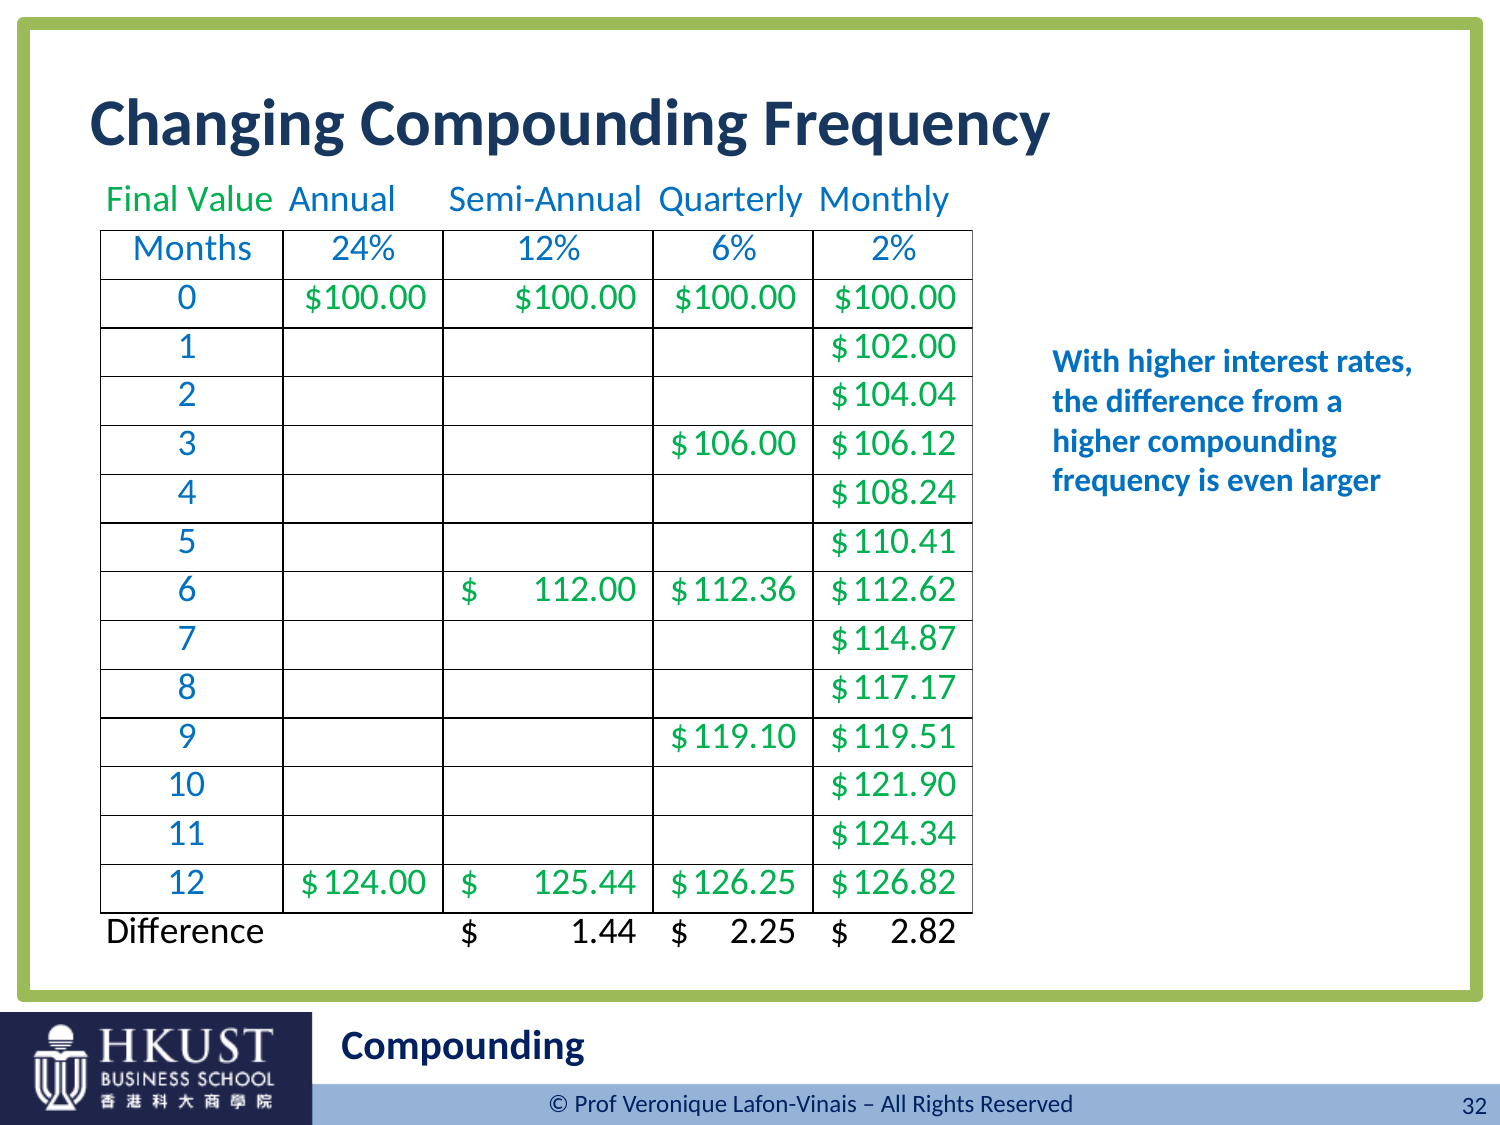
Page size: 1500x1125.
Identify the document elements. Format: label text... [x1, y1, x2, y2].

footer Compounding [326, 1007, 1500, 1078]
picture [99, 180, 974, 963]
picture [0, 1012, 1500, 1125]
text_box With higher interest rates, the difference from a higher compounding frequency is even larger [1037, 249, 1450, 588]
slide_number 32 [1351, 1080, 1500, 1125]
title Changing Compounding Frequency [74, 24, 1426, 213]
